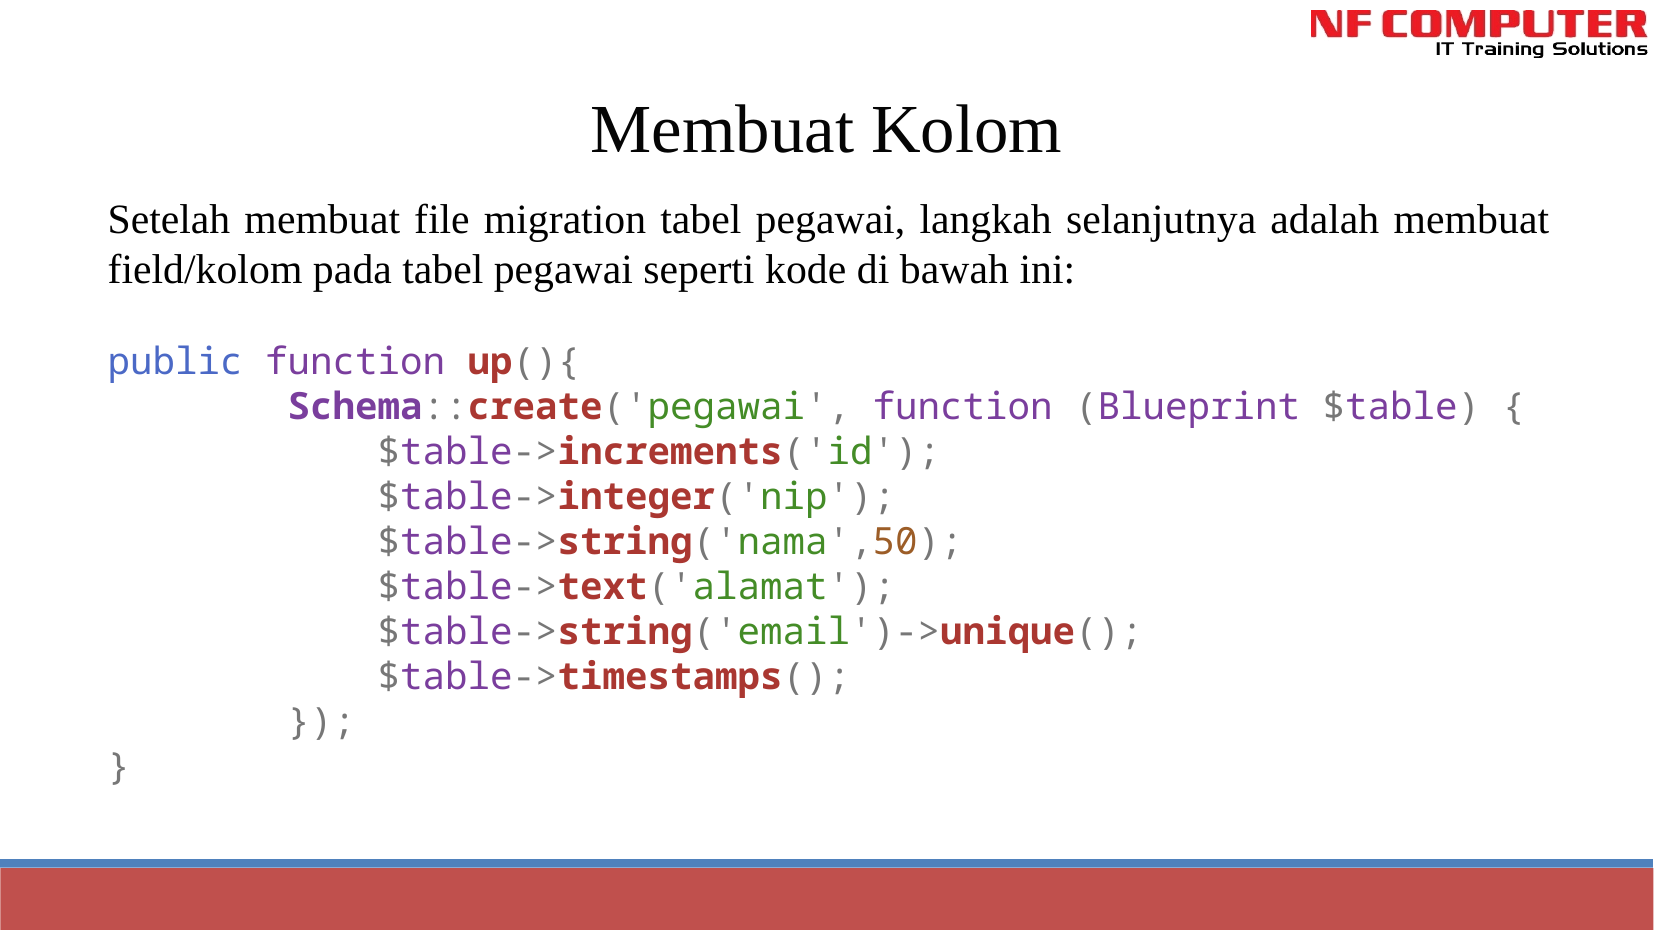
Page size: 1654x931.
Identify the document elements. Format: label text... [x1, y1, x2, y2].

picture [1492, 10, 1648, 59]
text_box Setelah membuat file migration tabel pegawai, langkah selanjutnya adalah membuat field/kolom pada tabel pegawai seperti kode di bawah ini: public function up(){ Schema::create('pegawai', function (Blueprint $table) { $table->increments('id'); $table->integer('nip'); $table->string('nama',50); $table->text('alamat'); $table->string('email')->unique(); $table->timestamps(); }); } [92, 185, 1566, 795]
text_box Membuat Kolom [64, 66, 1589, 185]
text_box Membuat Kolom Setelah Migration(2) [162, 0, 1492, 66]
